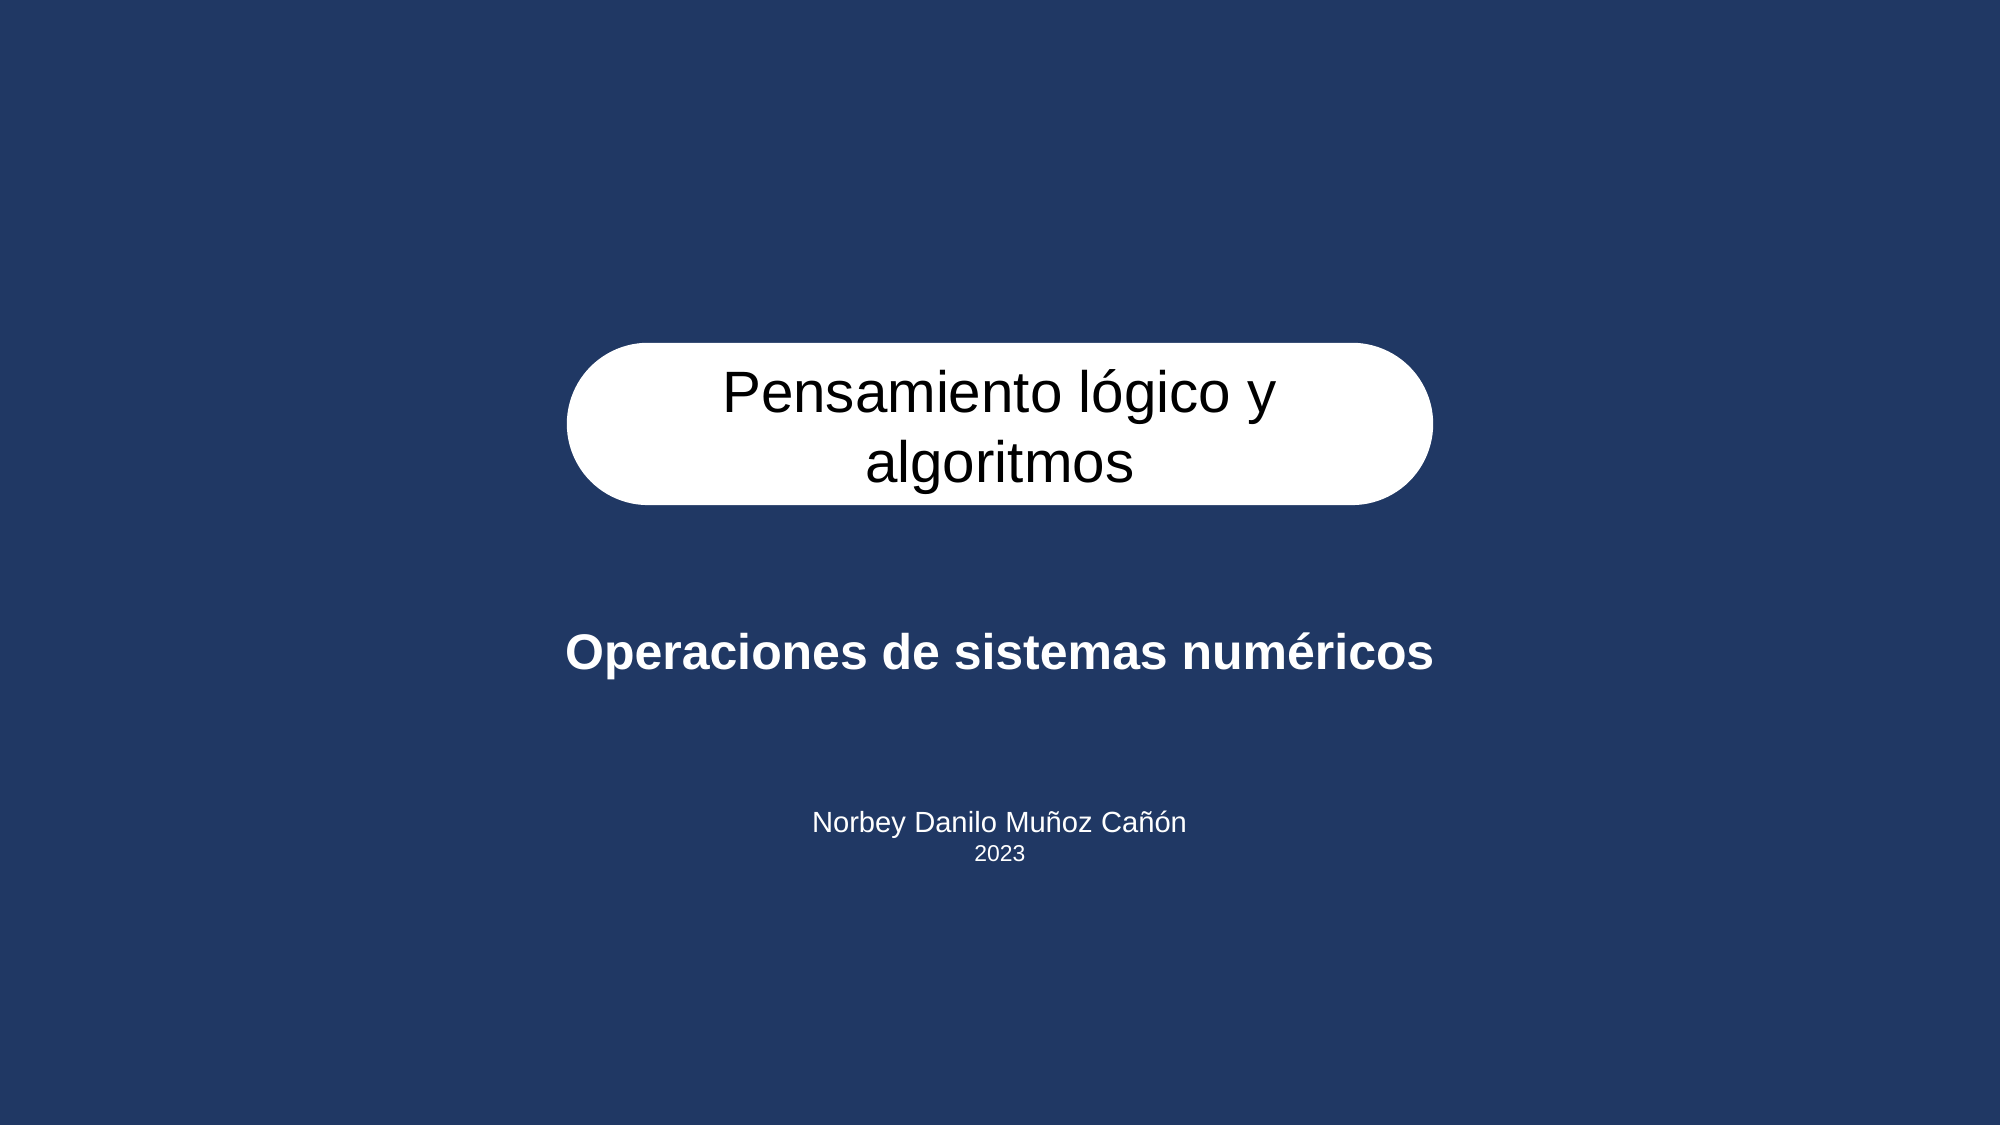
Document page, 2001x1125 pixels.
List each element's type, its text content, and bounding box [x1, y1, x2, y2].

text_box Norbey Danilo Muñoz Cañón 2023 [625, 795, 1374, 874]
text_box Operaciones de sistemas numéricos [500, 612, 1500, 688]
text_box Pensamiento lógico y algoritmos [566, 342, 1434, 506]
